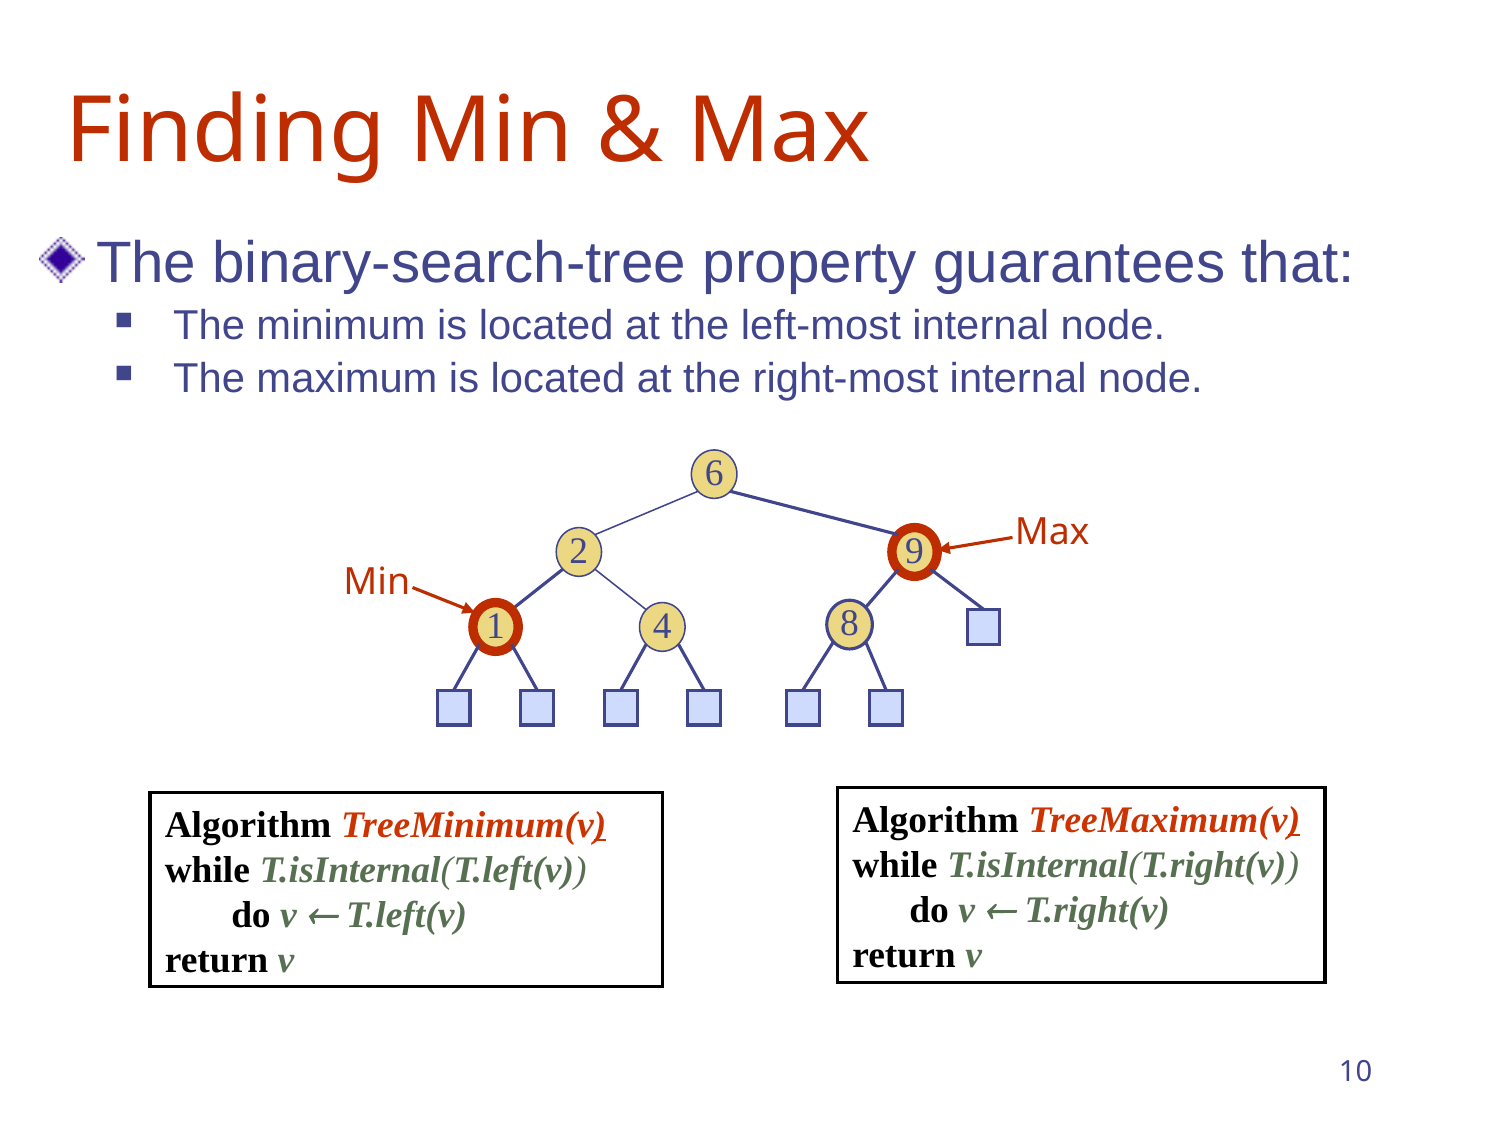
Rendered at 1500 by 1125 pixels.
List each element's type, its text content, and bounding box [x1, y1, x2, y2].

title Finding Min & Max [50, 0, 1325, 188]
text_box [312, 449, 1113, 726]
text_box The binary-search-tree property guarantees that: The minimum is located at the left-most internal node. The maximum is located at the right-most internal node. [24, 224, 1463, 438]
picture [39, 237, 85, 283]
slide_number 10 [1074, 1025, 1388, 1100]
text_box Algorithm TreeMaximum(v) while T.isInternal(T.right(v)) do v  T.right(v) return v [837, 787, 1325, 983]
text_box Algorithm TreeMinimum(v) while T.isInternal(T.left(v)) do v  T.left(v) return v [149, 792, 663, 987]
